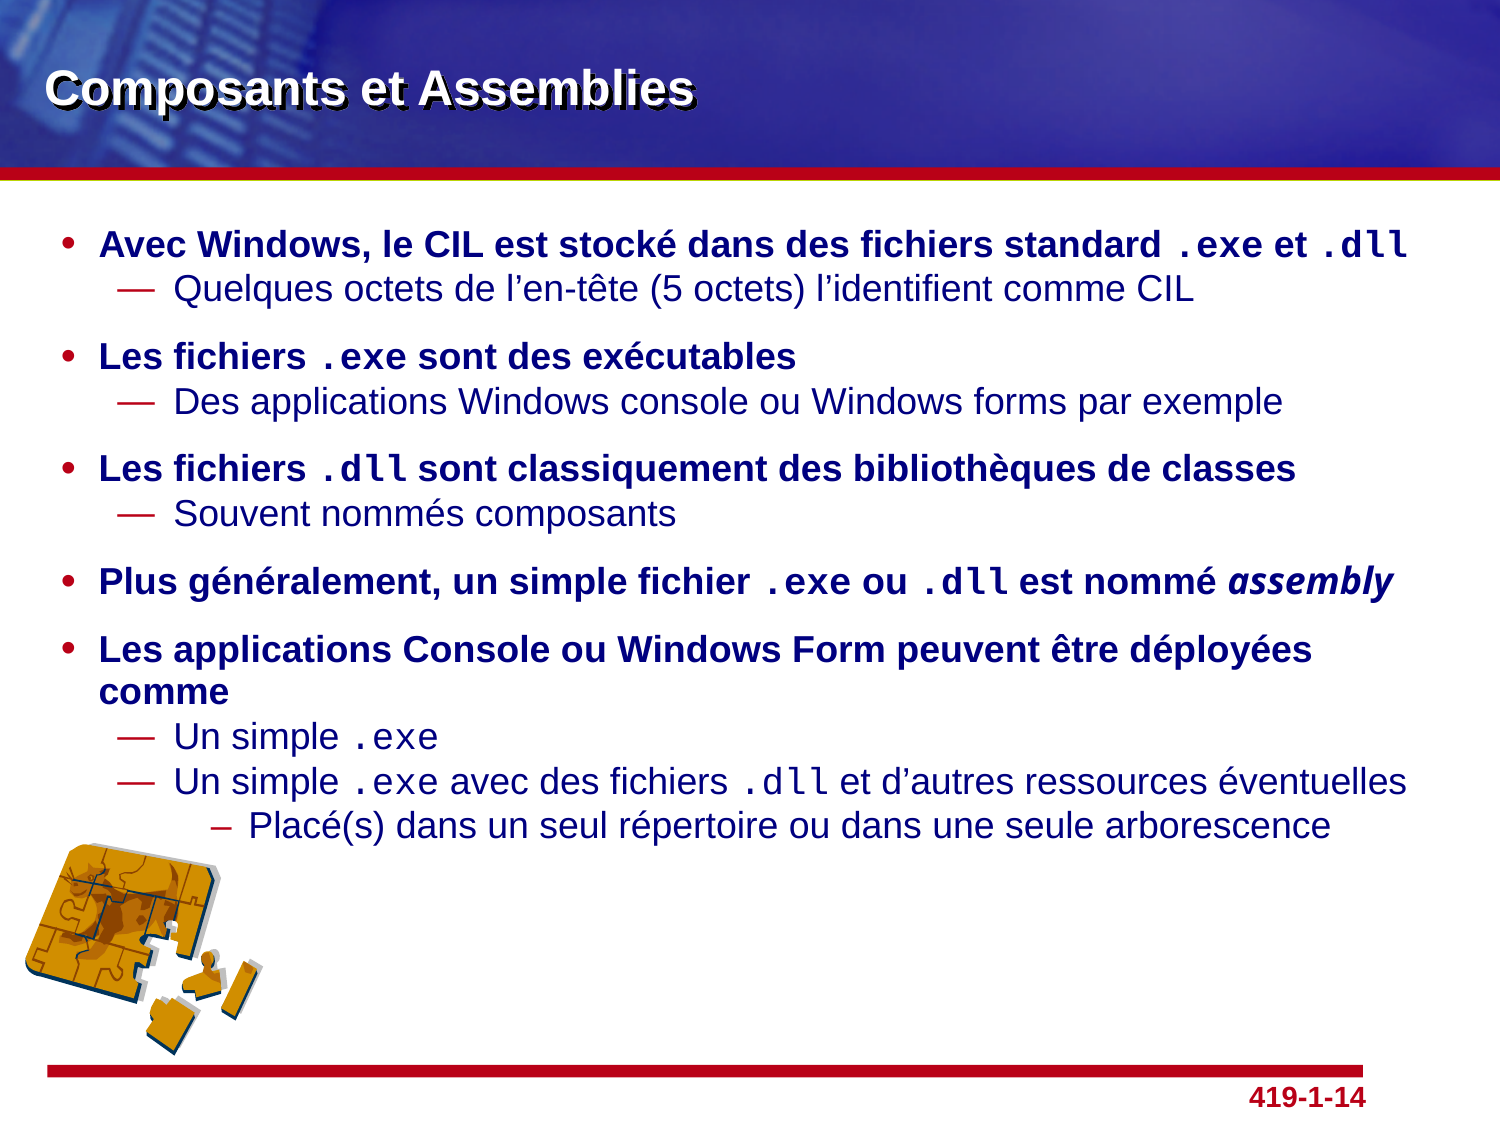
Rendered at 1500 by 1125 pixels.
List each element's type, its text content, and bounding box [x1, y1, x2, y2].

picture [0, 0, 1500, 167]
list Avec Windows, le CIL est stocké dans des fichiers standard .exe et .dll Quelques octets de l’en-tête (5 octets) l’identifient comme CIL Les fichiers .exe sont des exécutables Des applications Windows console ou Windows forms par exemple Les fichiers .dll sont classiquement des bibliothèques de classes Souvent nommés composants Plus généralement, un simple fichier .exe ou .dll est nommé assembly Les applications Console ou Windows Form peuvent être déployées comme Un simple .exe Un simple .exe avec des fichiers .dll et d’autres ressources éventuelles Placé(s) dans un seul répertoire ou dans une seule arborescence [45, 215, 1457, 863]
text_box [25, 842, 264, 1056]
title Composants et Assemblies [29, 26, 1308, 146]
